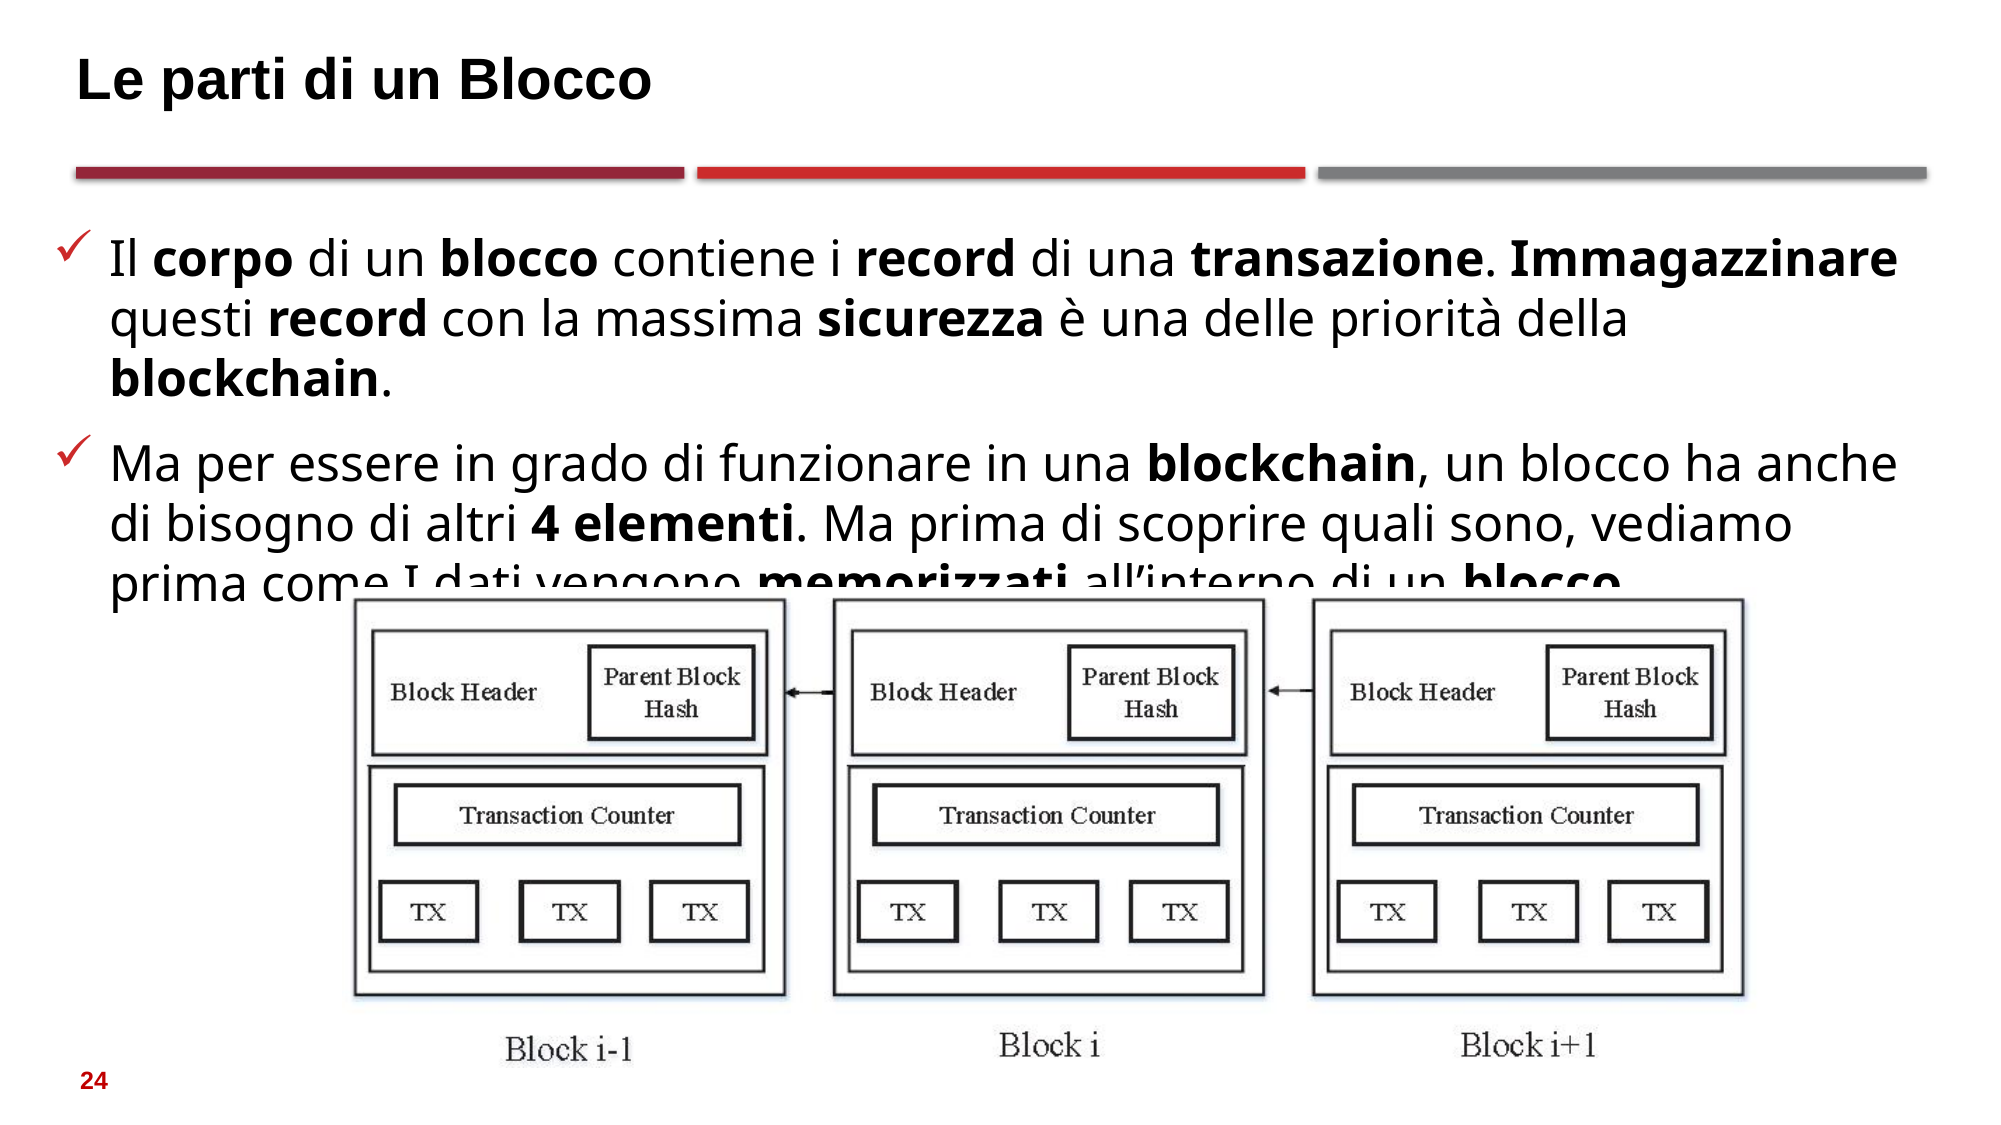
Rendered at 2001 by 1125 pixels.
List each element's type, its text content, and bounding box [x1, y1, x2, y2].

slide_number 24 [53, 1049, 136, 1110]
list Il corpo di un blocco contiene i record di una transazione. Immagazzinare questi record con la massima sicurezza è una delle priorità della blockchain. Ma per essere in grado di funzionare in una blockchain, un blocco ha anche di bisogno di altri 4 elementi. Ma prima di scoprire quali sono, vediamo prima come I dati vengono memorizzati all’interno di un blocco. [53, 226, 1926, 948]
picture [342, 586, 1759, 1069]
title Le parti di un Blocco [76, 47, 1926, 174]
